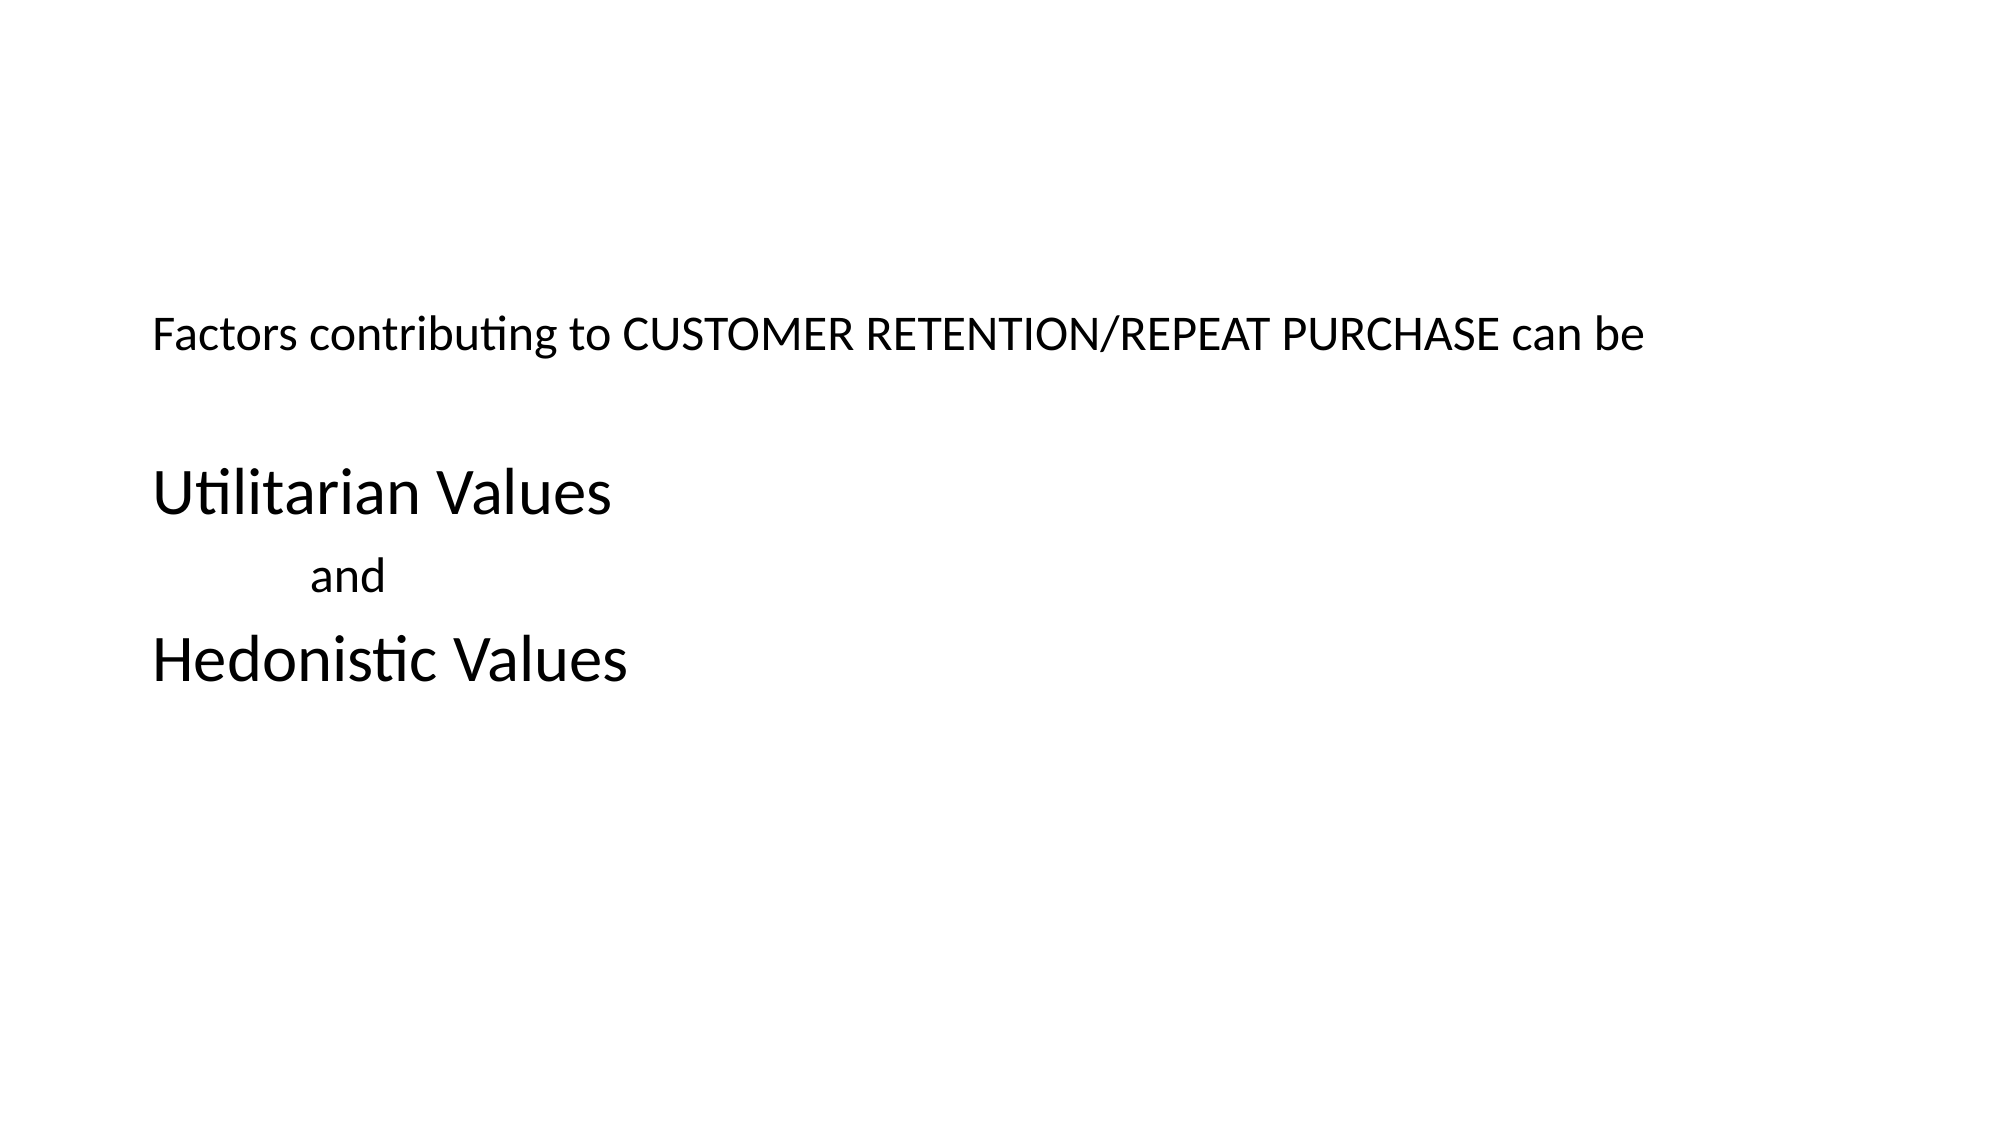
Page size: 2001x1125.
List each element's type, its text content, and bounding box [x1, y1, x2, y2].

list Factors contributing to CUSTOMER RETENTION/REPEAT PURCHASE can be Utilitarian Values and Hedonistic Values [137, 299, 1863, 1014]
